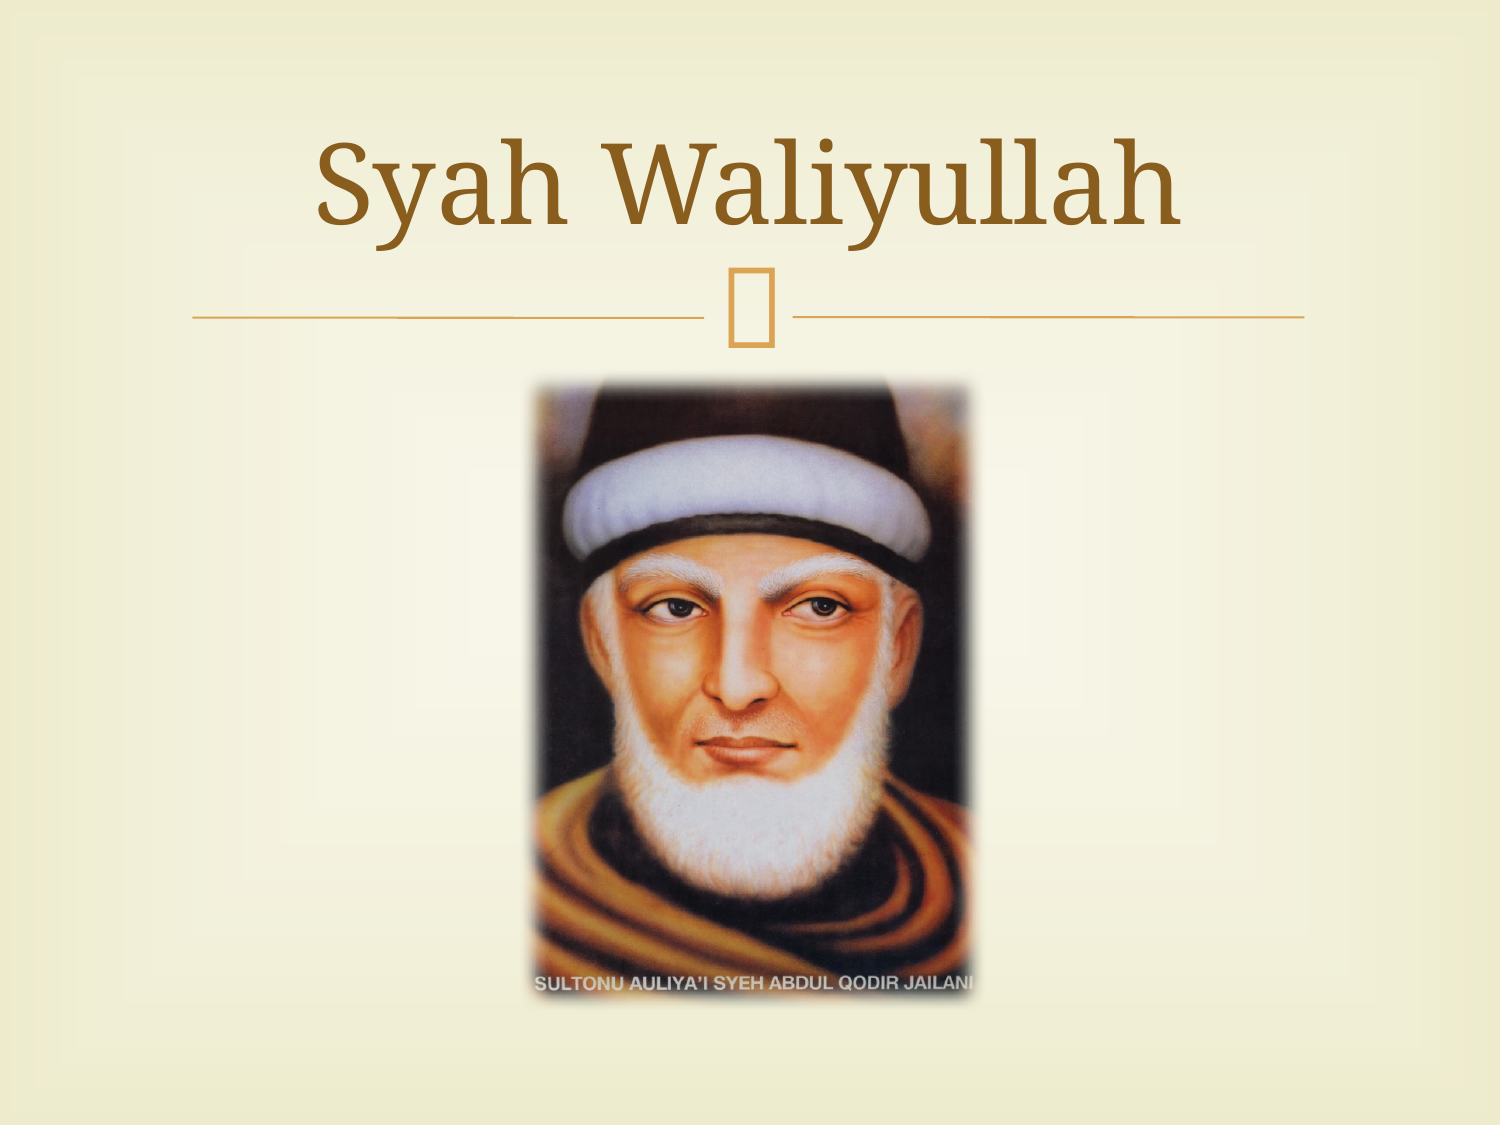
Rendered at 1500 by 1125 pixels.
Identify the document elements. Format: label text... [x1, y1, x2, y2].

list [518, 368, 987, 1012]
title Syah Waliyullah [112, 93, 1386, 267]
